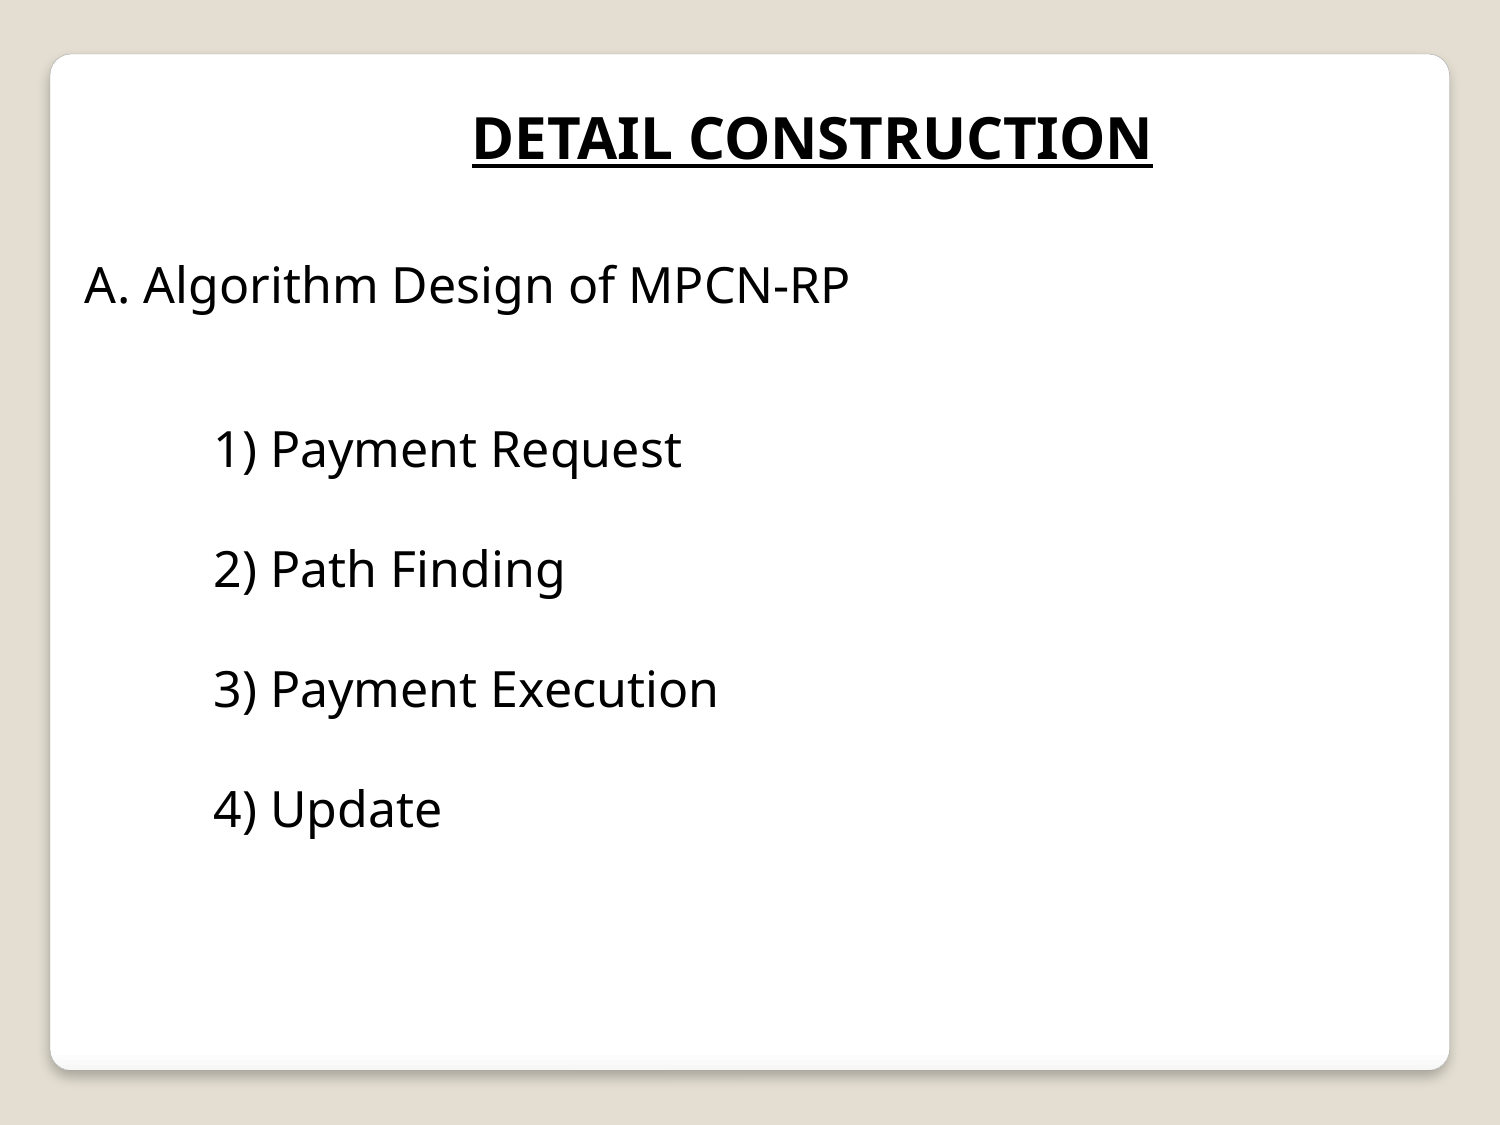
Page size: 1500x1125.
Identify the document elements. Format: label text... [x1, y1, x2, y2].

text_box A. Algorithm Design of MPCN-RP [70, 246, 1020, 321]
text_box Payment Request Path Finding Payment Execution Update [199, 410, 879, 845]
text_box DETAIL CONSTRUCTION [457, 93, 1169, 179]
